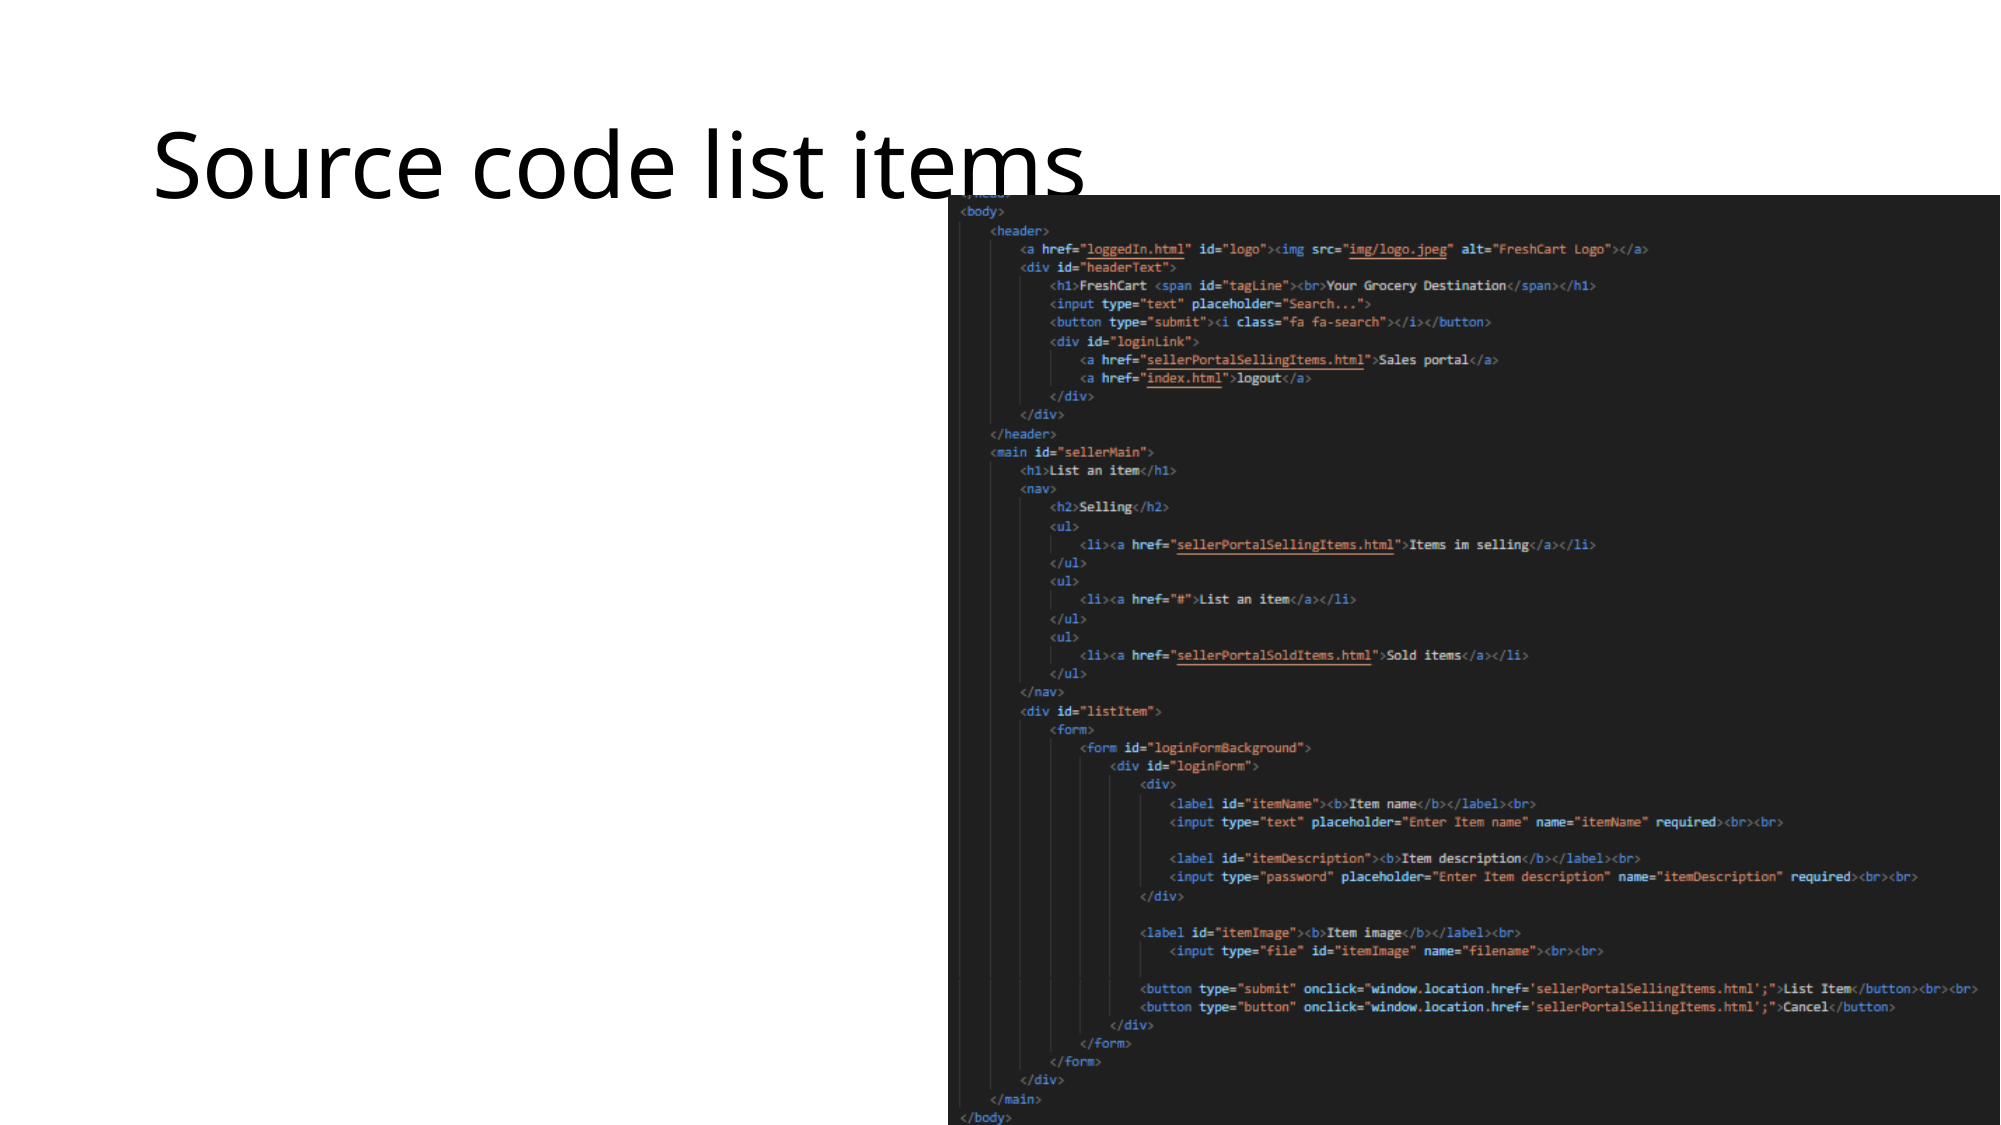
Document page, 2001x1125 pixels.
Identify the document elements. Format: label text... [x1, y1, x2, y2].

title Source code list items [137, 59, 1863, 278]
picture [948, 195, 2000, 1125]
